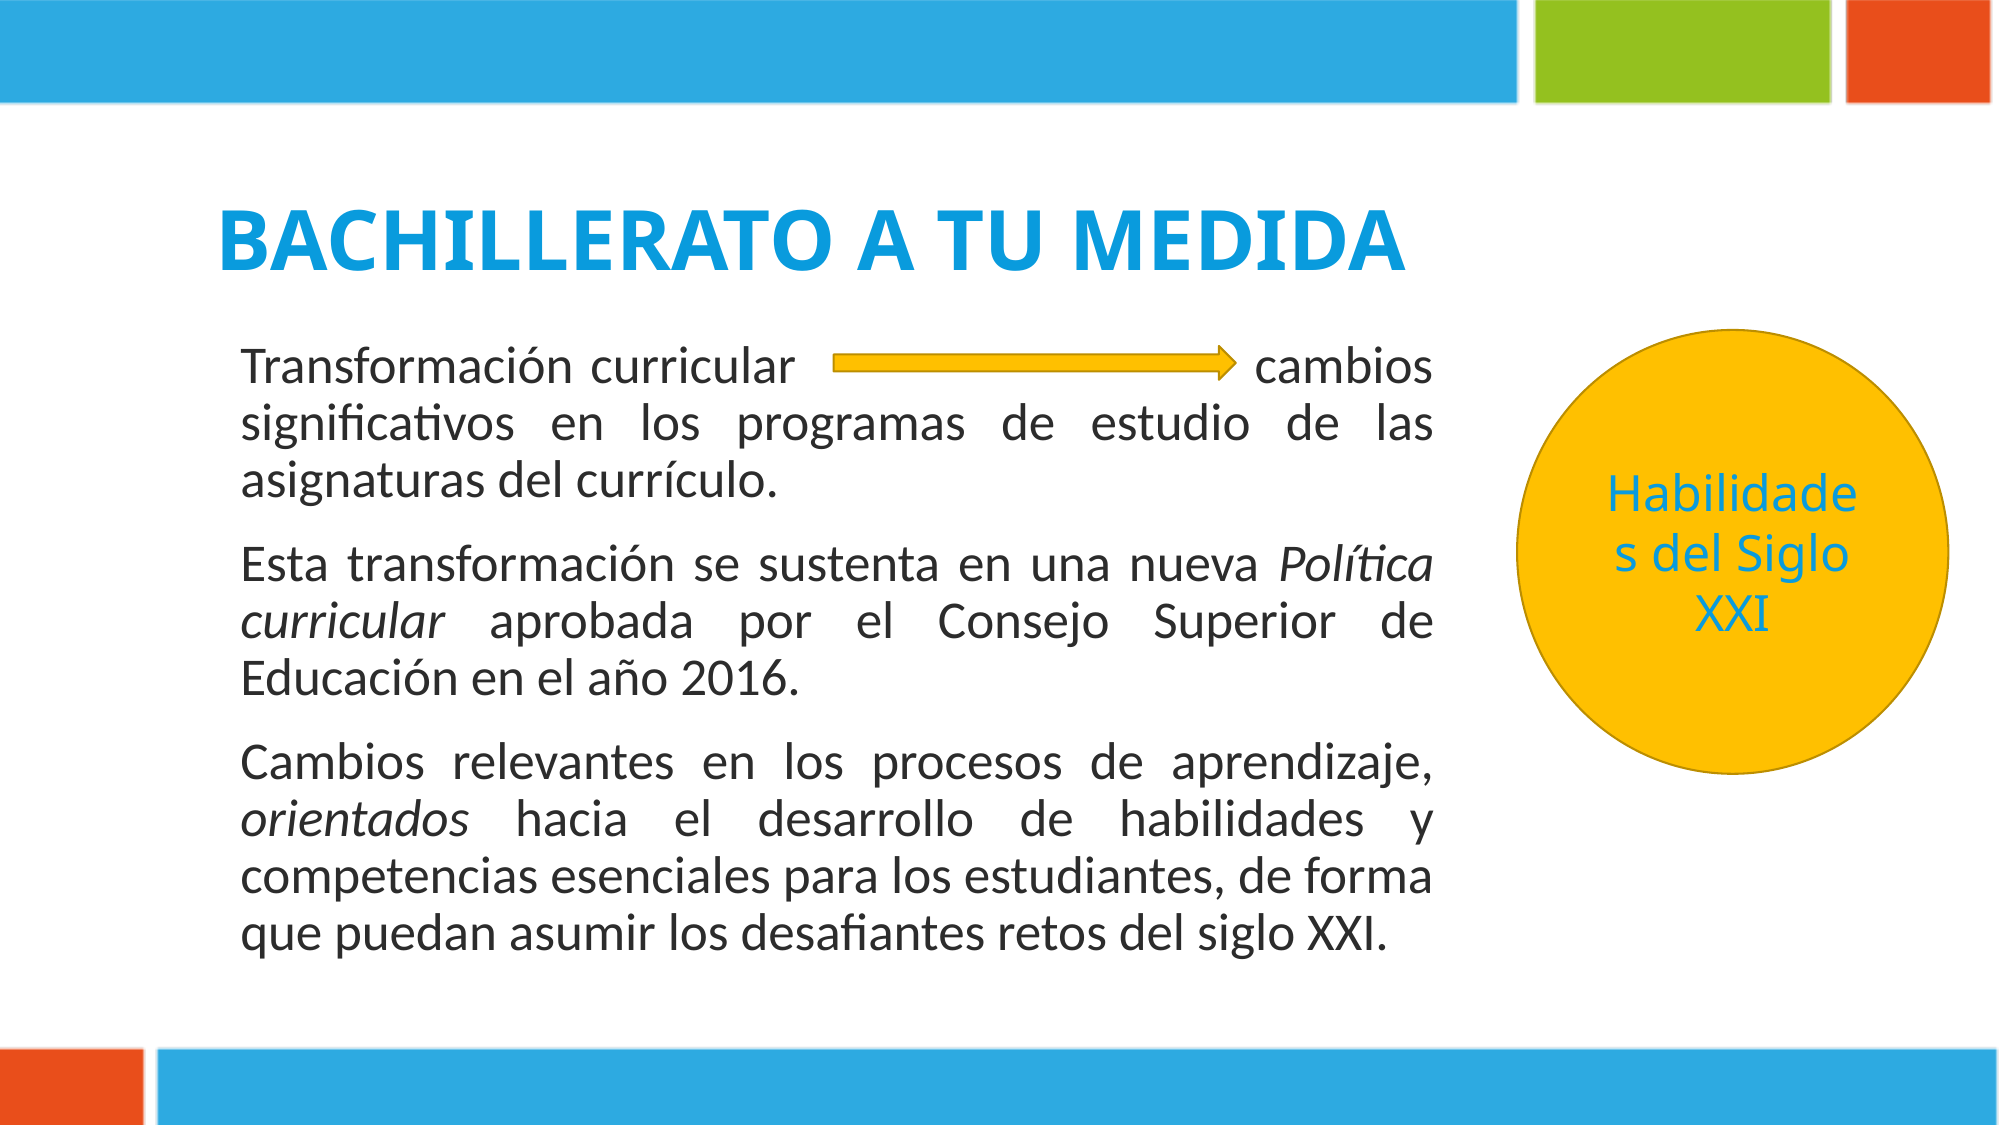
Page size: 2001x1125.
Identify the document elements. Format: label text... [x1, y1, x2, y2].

picture [0, 0, 2001, 1125]
list Transformación curricular cambios significativos en los programas de estudio de las asignaturas del currículo. Esta transformación se sustenta en una nueva Política curricular aprobada por el Consejo Superior de Educación en el año 2016. Cambios relevantes en los procesos de aprendizaje, orientados hacia el desarrollo de habilidades y competencias esenciales para los estudiantes, de forma que puedan asumir los desafiantes retos del siglo XXI. [196, 329, 1450, 1020]
text_box Habilidades del Siglo XXI [1516, 328, 1950, 775]
text_box [832, 345, 1237, 381]
title Bachillerato a tu medida [199, 120, 1805, 369]
